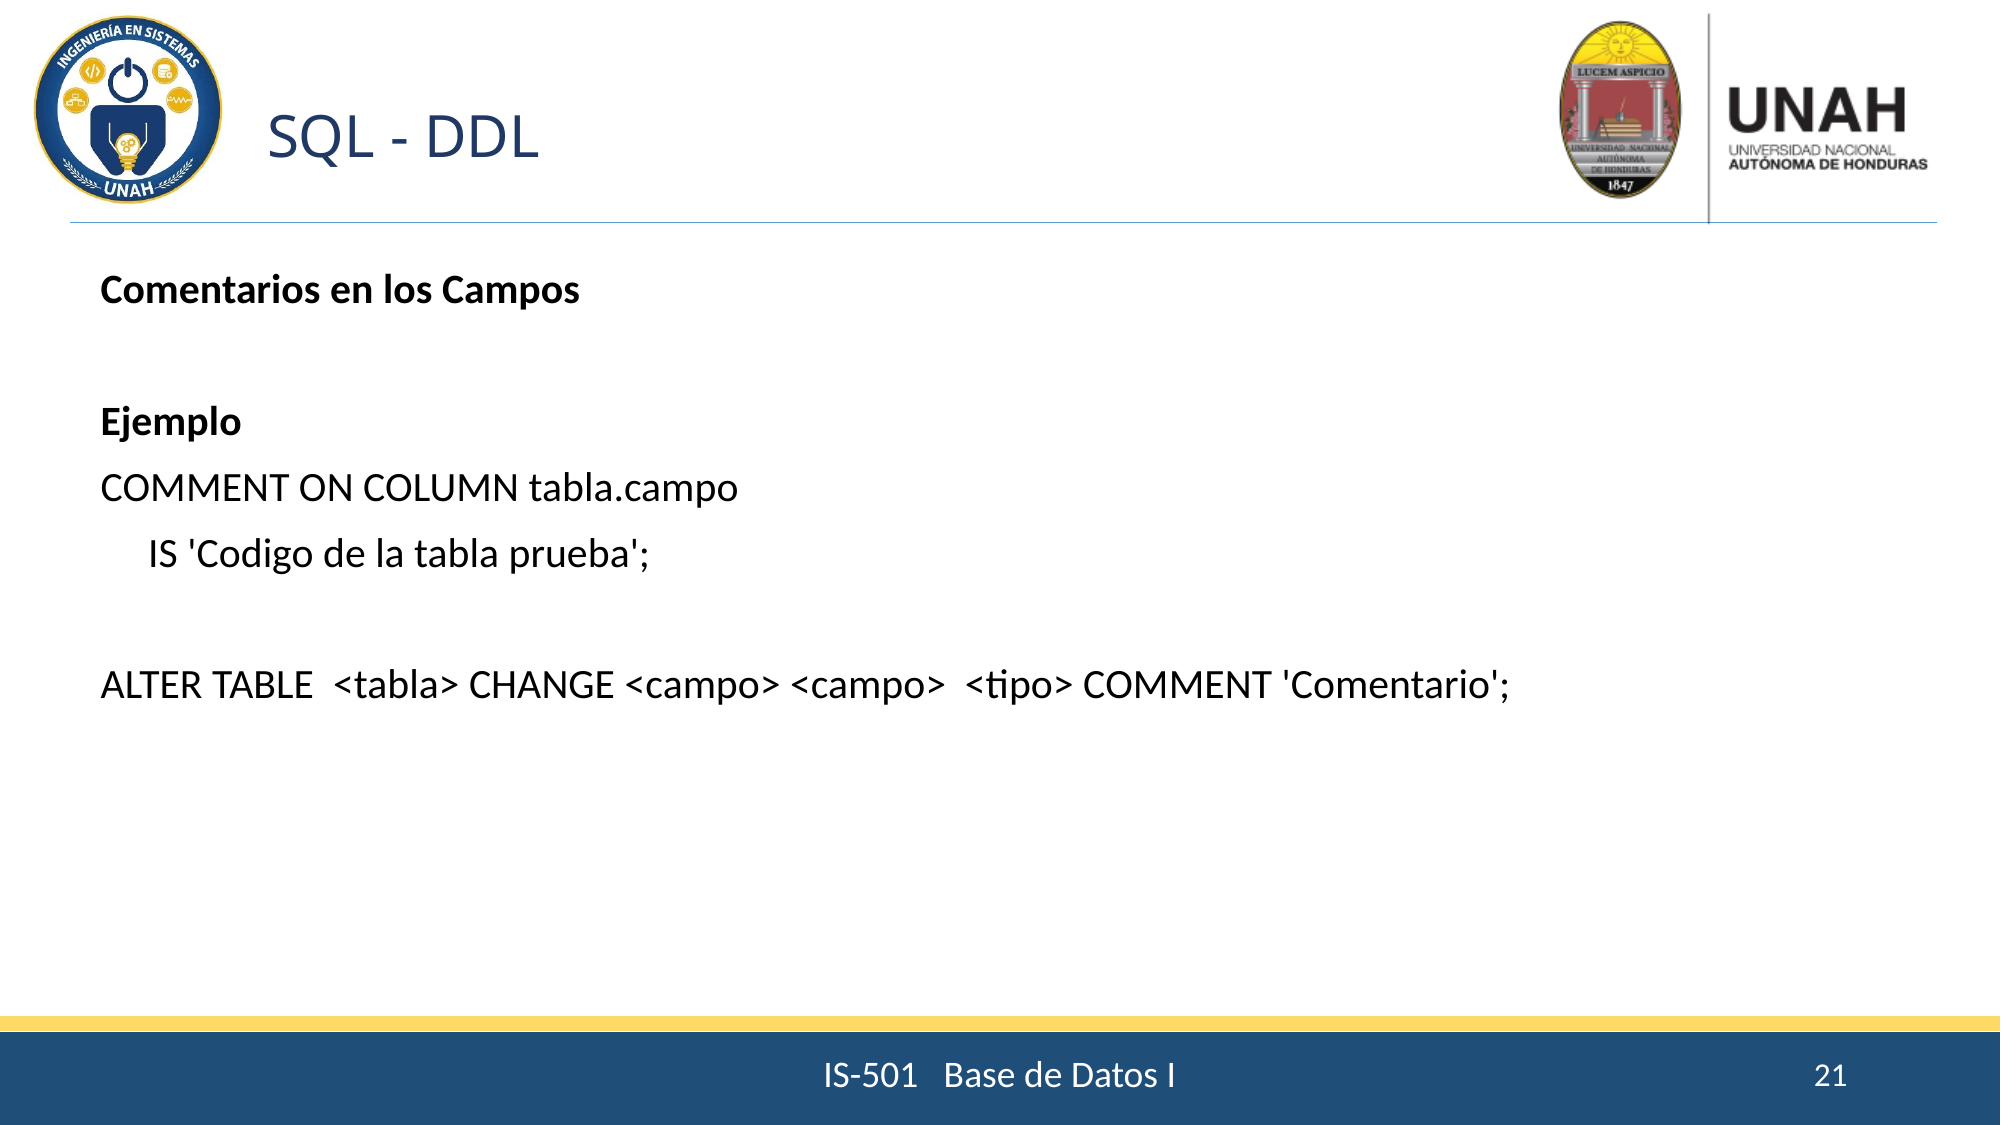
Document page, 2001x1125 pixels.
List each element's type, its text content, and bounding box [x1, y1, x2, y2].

picture [1557, 7, 1938, 227]
text_box [0, 1016, 2000, 1031]
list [18, 10, 238, 214]
footer IS-501 Base de Datos I [662, 1042, 1338, 1103]
title SQL - DDL [252, 94, 1531, 183]
text_box [0, 1031, 2000, 1125]
slide_number 21 [1412, 1042, 1863, 1103]
text_box Comentarios en los Campos Ejemplo COMMENT ON COLUMN tabla.campo IS 'Codigo de la tabla prueba'; ALTER TABLE <tabla> CHANGE <campo> <campo> <tipo> COMMENT 'Comentario'; [85, 260, 1811, 974]
